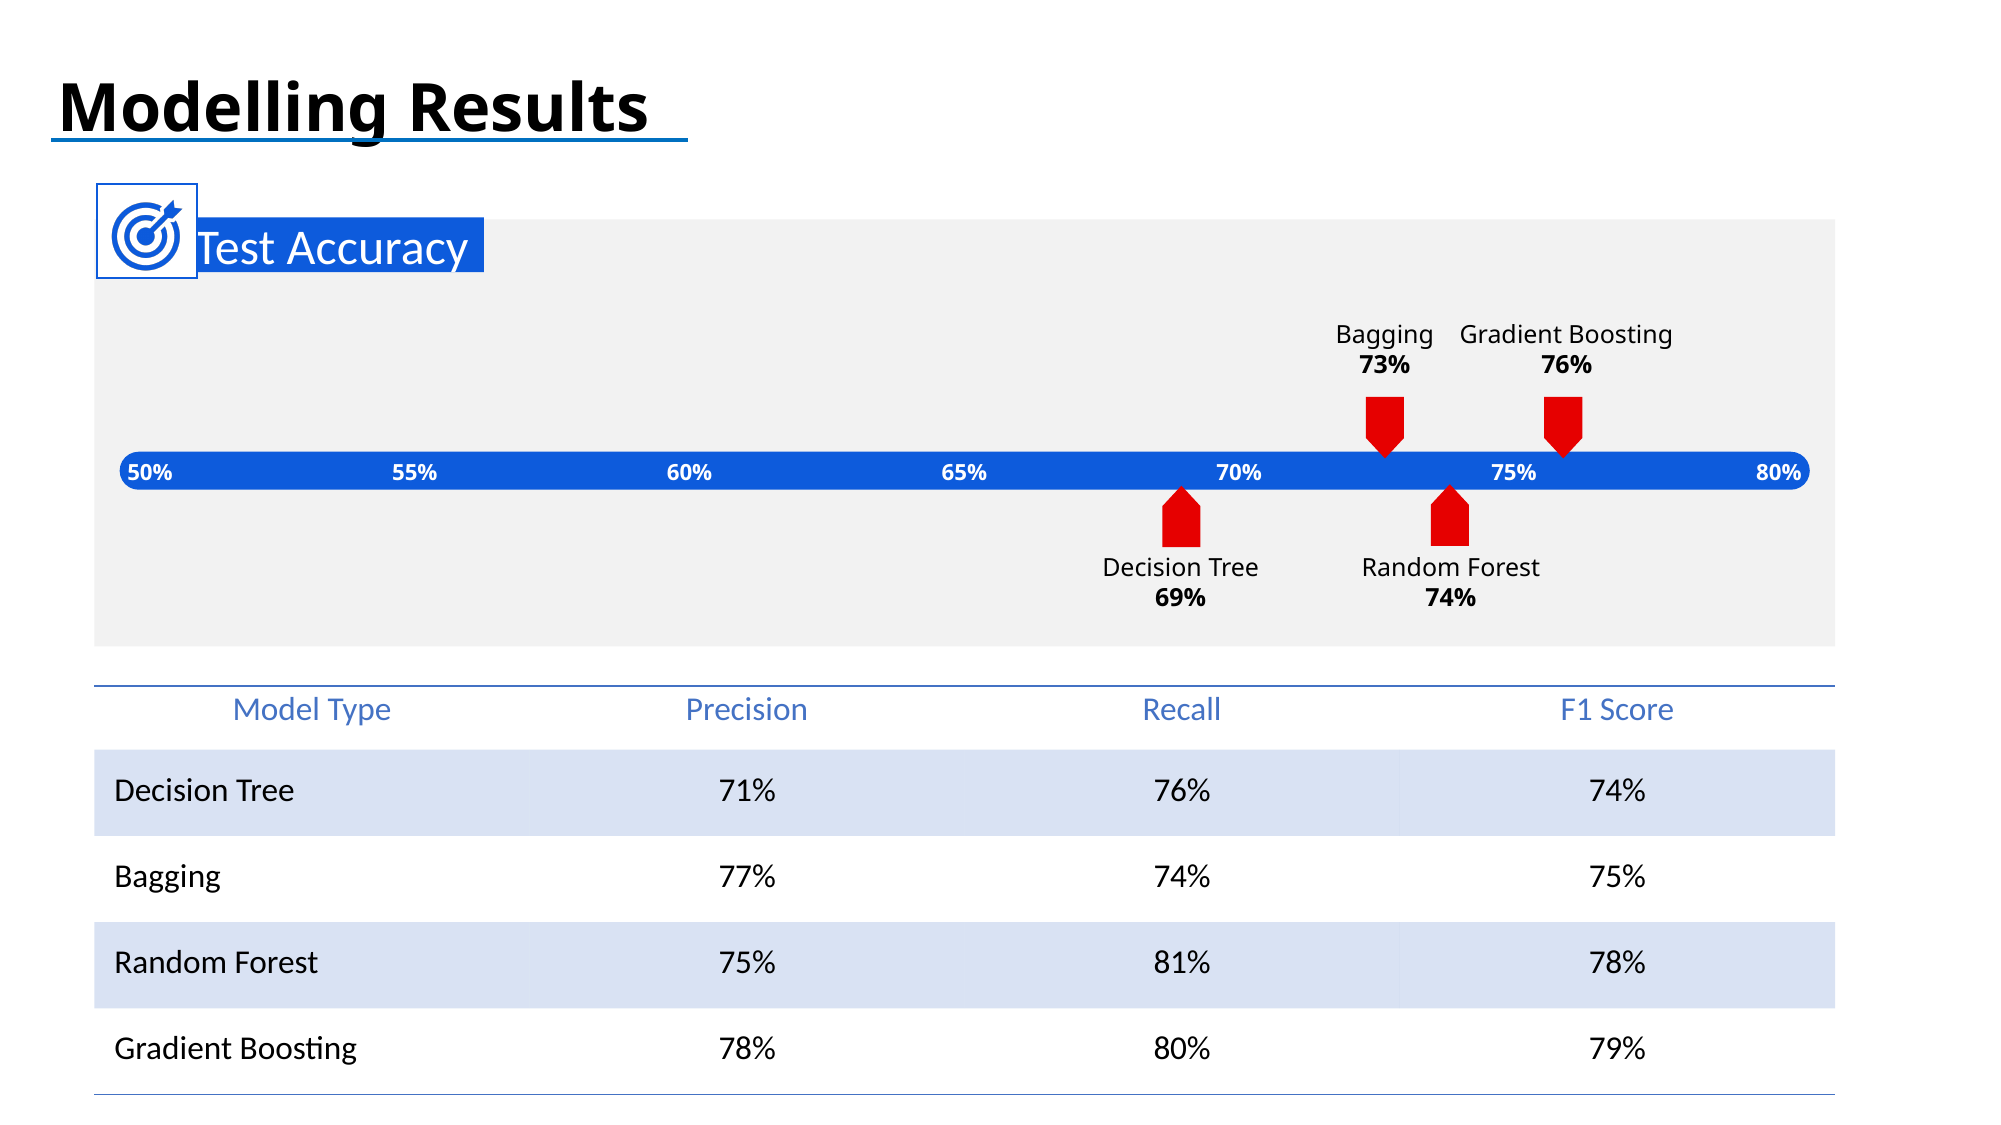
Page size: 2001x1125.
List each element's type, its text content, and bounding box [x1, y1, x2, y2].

table_cell 74% [1400, 750, 1835, 836]
text_box 70% [1197, 450, 1281, 492]
text_box 55% [373, 450, 457, 492]
text_box [1006, 450, 1197, 491]
title Modelling Results [37, 54, 1963, 180]
text_box 75% [1472, 450, 1556, 492]
table_cell Bagging [94, 836, 529, 922]
text_box [192, 450, 373, 491]
table_cell Random Forest [94, 922, 529, 1008]
table_cell 75% [1400, 836, 1835, 922]
table_cell 81% [965, 922, 1400, 1008]
text_box Decision Tree 69% [1061, 544, 1300, 619]
text_box Bagging 73% [1265, 311, 1422, 386]
text_box [1364, 395, 1406, 460]
table_cell 71% [529, 750, 965, 836]
text_box 80% [1737, 450, 1821, 492]
table_cell 77% [529, 836, 965, 922]
table_header Model Type [94, 687, 529, 750]
table_cell 76% [965, 750, 1400, 836]
table_cell Gradient Boosting [94, 1008, 529, 1094]
table_header Precision [529, 687, 965, 750]
text_box 65% [922, 450, 1006, 492]
text_box [457, 450, 648, 491]
text_box [96, 183, 198, 279]
text_box Gradient Boosting 76% [1422, 311, 1711, 386]
table_header F1 Score [1400, 687, 1835, 750]
text_box 60% [648, 450, 732, 492]
table_cell Decision Tree [94, 750, 529, 836]
text_box 50% [108, 450, 192, 492]
table_header Recall [965, 687, 1400, 750]
table_cell 79% [1400, 1008, 1835, 1094]
text_box [732, 450, 922, 491]
text_box Test Accuracy [198, 216, 485, 273]
picture [104, 192, 190, 278]
text_box [1281, 450, 1472, 491]
text_box [1556, 450, 1737, 491]
text_box [93, 218, 1836, 647]
table_cell 75% [529, 922, 965, 1008]
text_box [1161, 484, 1202, 544]
text_box [1543, 395, 1584, 460]
table_cell 78% [1400, 922, 1835, 1008]
text_box Random Forest 74% [1331, 544, 1570, 619]
text_box [1429, 482, 1470, 544]
table_cell 74% [965, 836, 1400, 922]
table_cell 78% [529, 1008, 965, 1094]
table_cell 80% [965, 1008, 1400, 1094]
